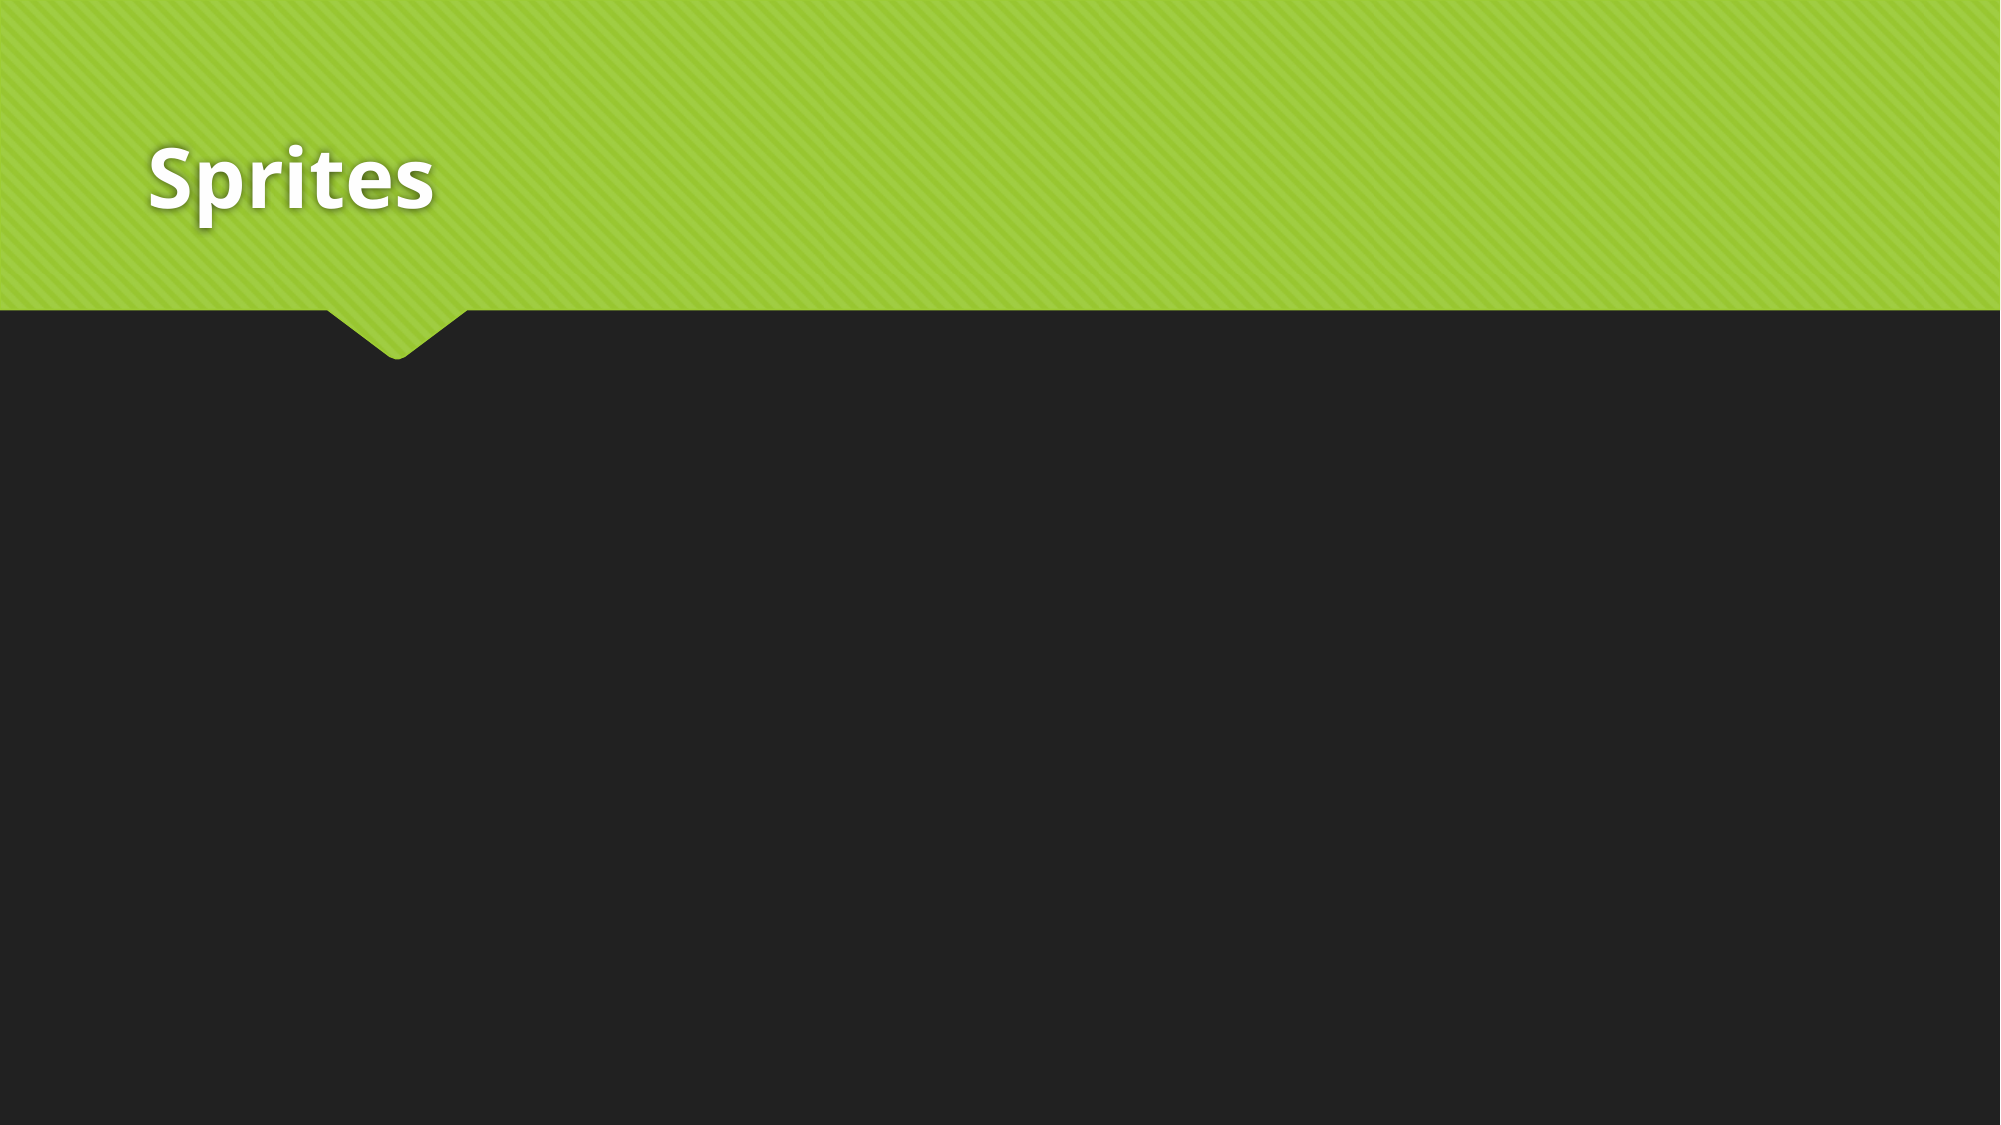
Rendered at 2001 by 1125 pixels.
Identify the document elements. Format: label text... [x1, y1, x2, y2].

title Sprites [132, 73, 1868, 233]
